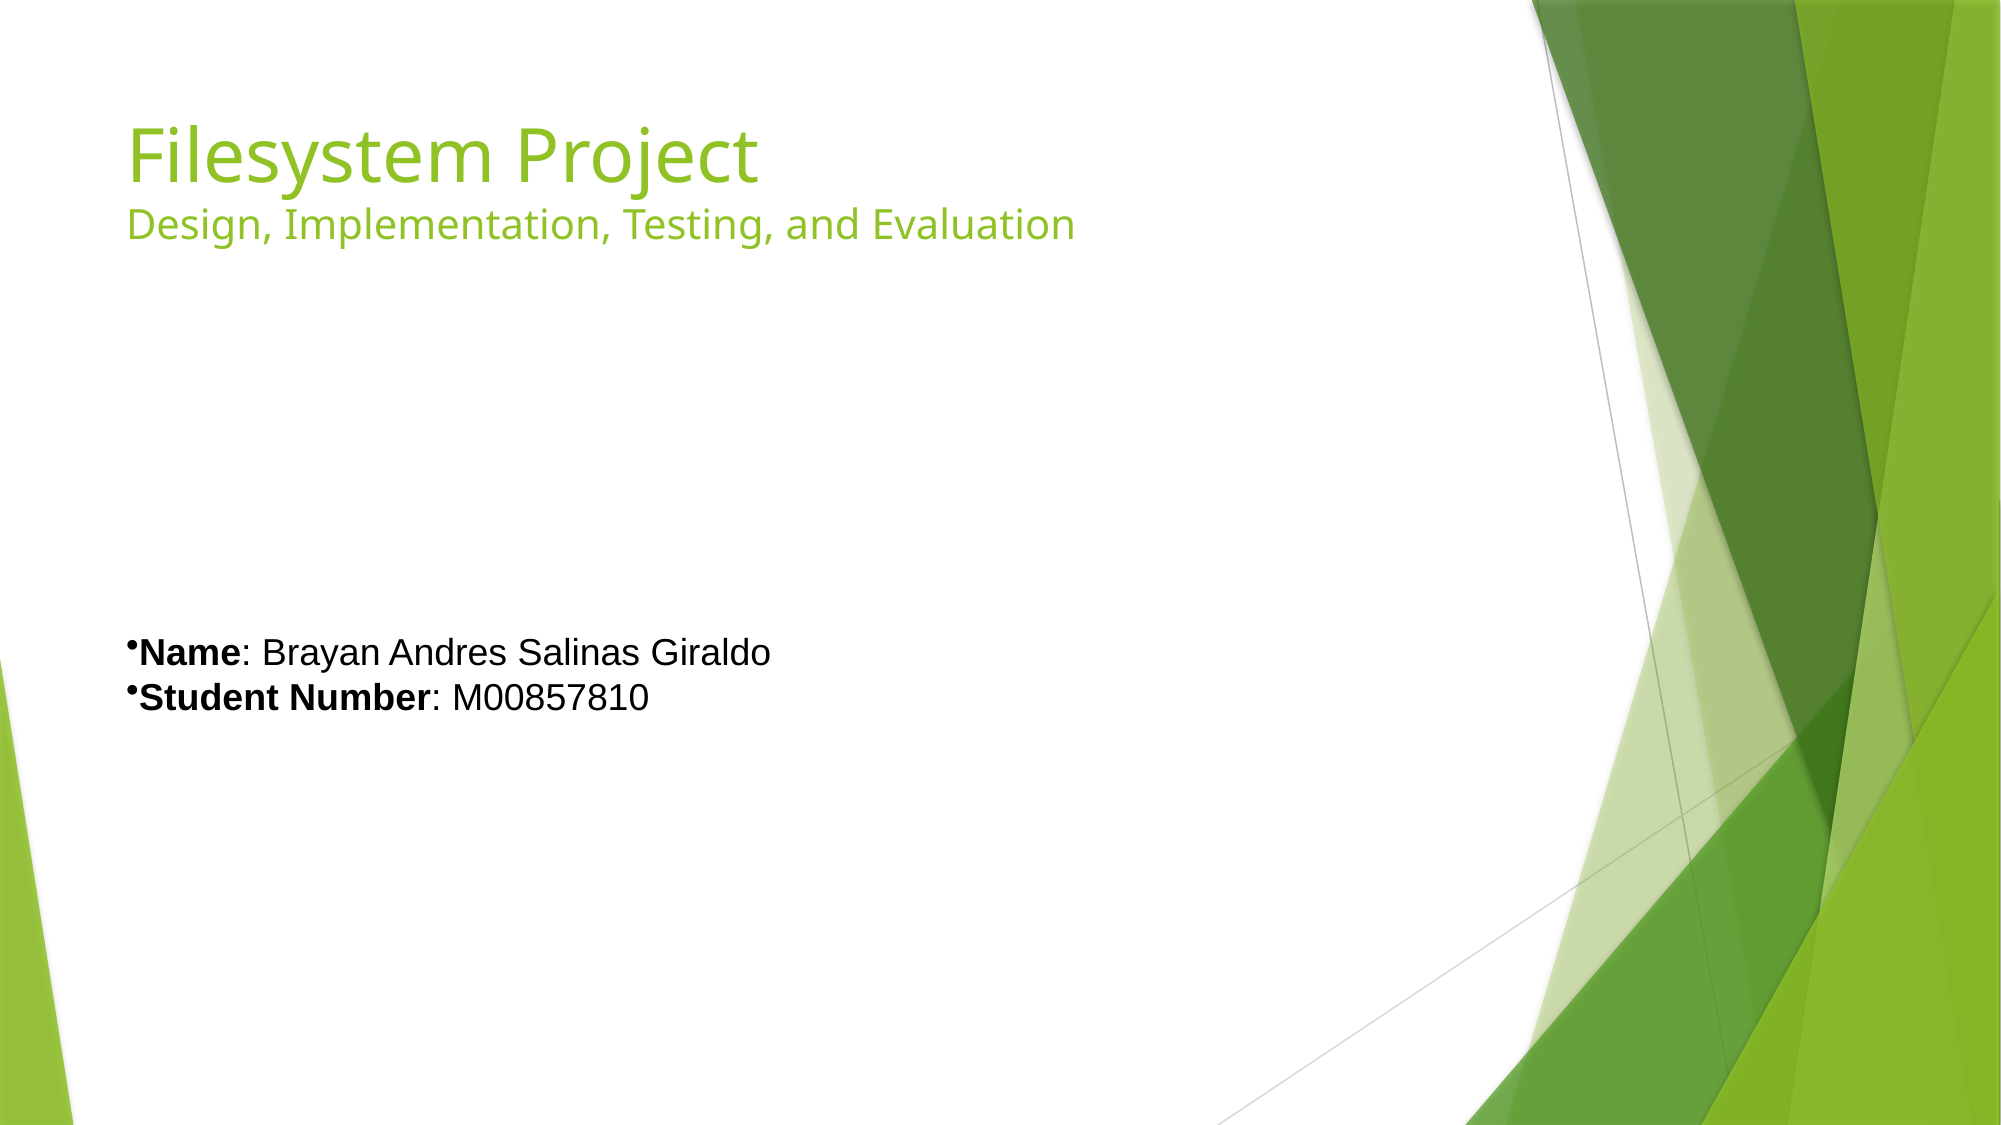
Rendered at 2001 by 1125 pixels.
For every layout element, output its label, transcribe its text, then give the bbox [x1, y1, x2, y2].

title Filesystem Project Design, Implementation, Testing, and Evaluation [111, 99, 1522, 317]
list Name: Brayan Andres Salinas Giraldo Student Number: M00857810 [111, 346, 794, 1000]
